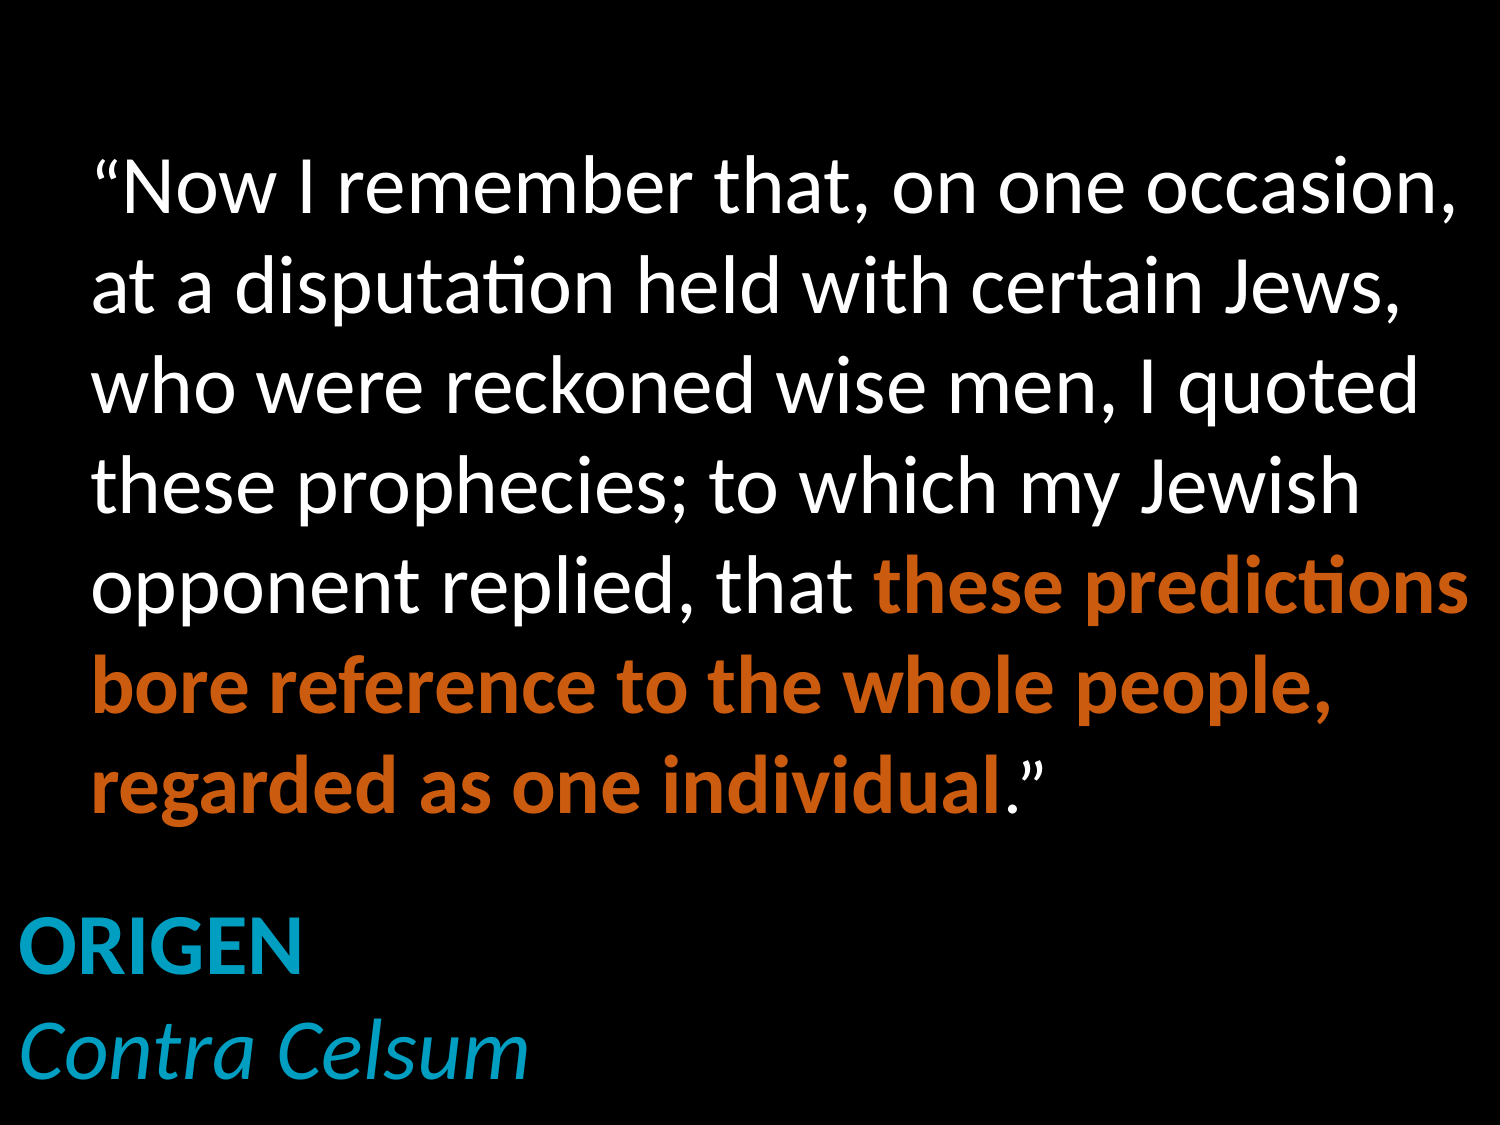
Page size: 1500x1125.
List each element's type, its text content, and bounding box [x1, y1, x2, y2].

list Origen Contra Celsum [18, 879, 1482, 1105]
title “Now I remember that, on one occasion, at a disputation held with certain Jews, who were reckoned wise men, I quoted these prophecies; to which my Jewish opponent replied, that these predictions bore reference to the whole people, regarded as one individual.” [75, 24, 1500, 838]
